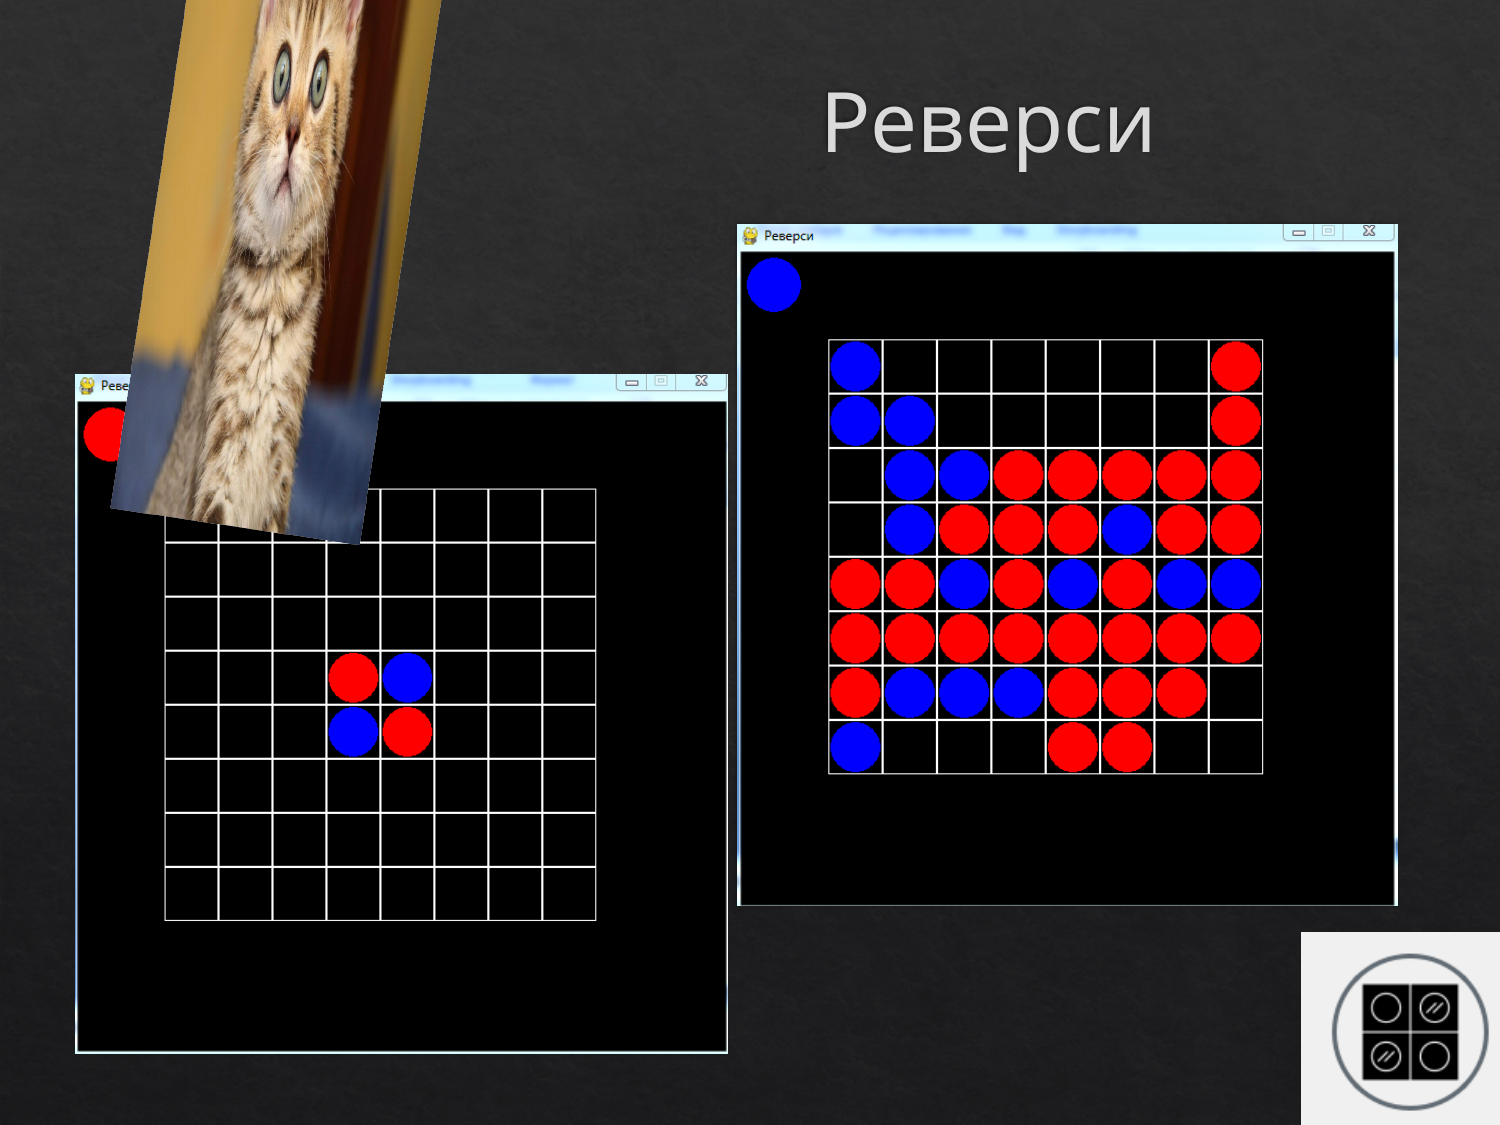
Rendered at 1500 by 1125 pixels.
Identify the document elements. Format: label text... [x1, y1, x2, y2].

picture [1301, 932, 1500, 1125]
title Реверси [577, 57, 1401, 180]
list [737, 224, 1398, 906]
picture [74, 0, 729, 1055]
